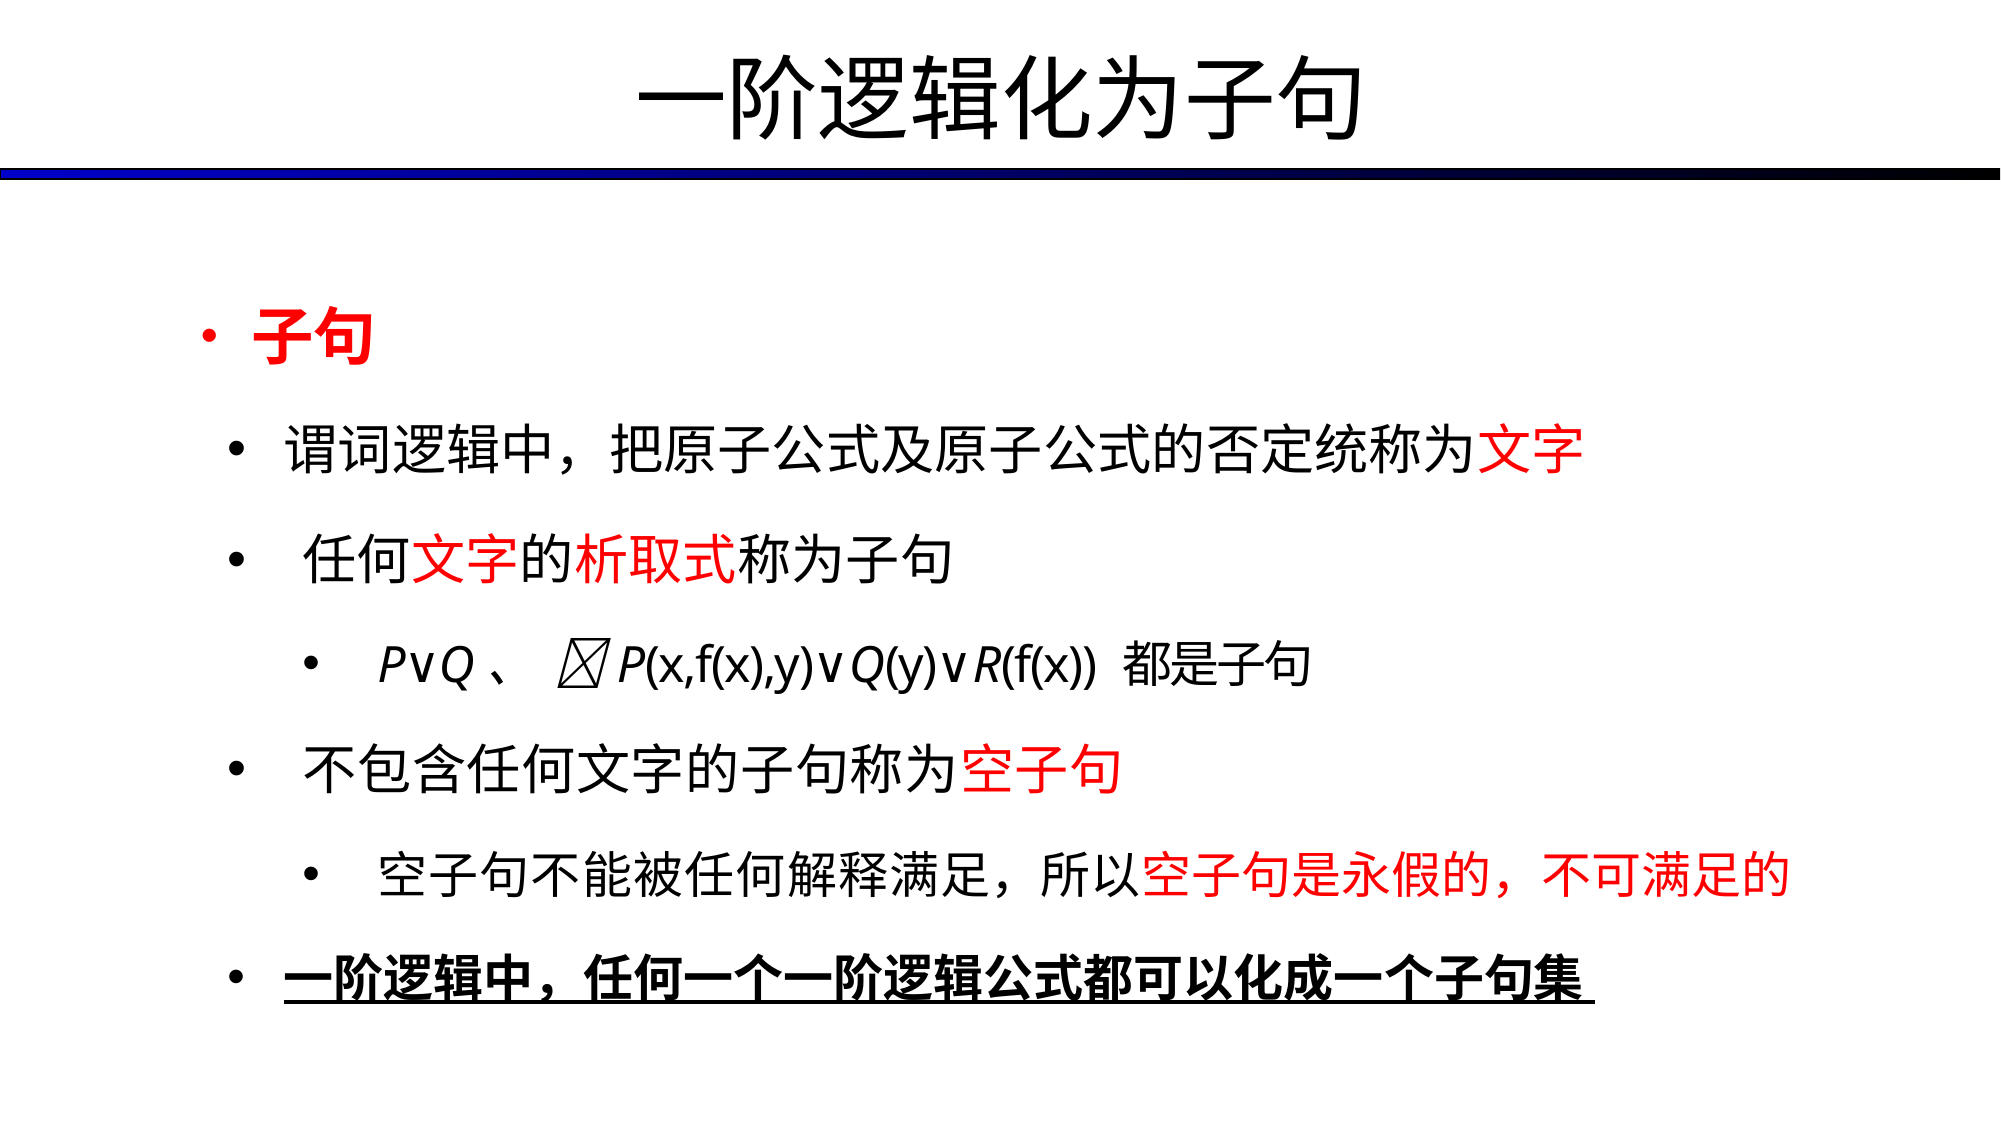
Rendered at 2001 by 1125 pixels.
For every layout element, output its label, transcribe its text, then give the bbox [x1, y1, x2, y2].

text_box • 子句 谓词逻辑中，把原子公式及原子公式的否定统称为文字 任何文字的析取式称为子句 P∨Q、 P(x,f(x),y)∨Q(y)∨R(f(x)) 都是子句 不包含任何文字的子句称为空子句 空子句不能被任何解释满足，所以空子句是永假的，不可满足的 一阶逻辑中，任何一个一阶逻辑公式都可以化成一个子句集 [139, 262, 1825, 1007]
title 一阶逻辑化为子句 [629, 0, 1371, 190]
